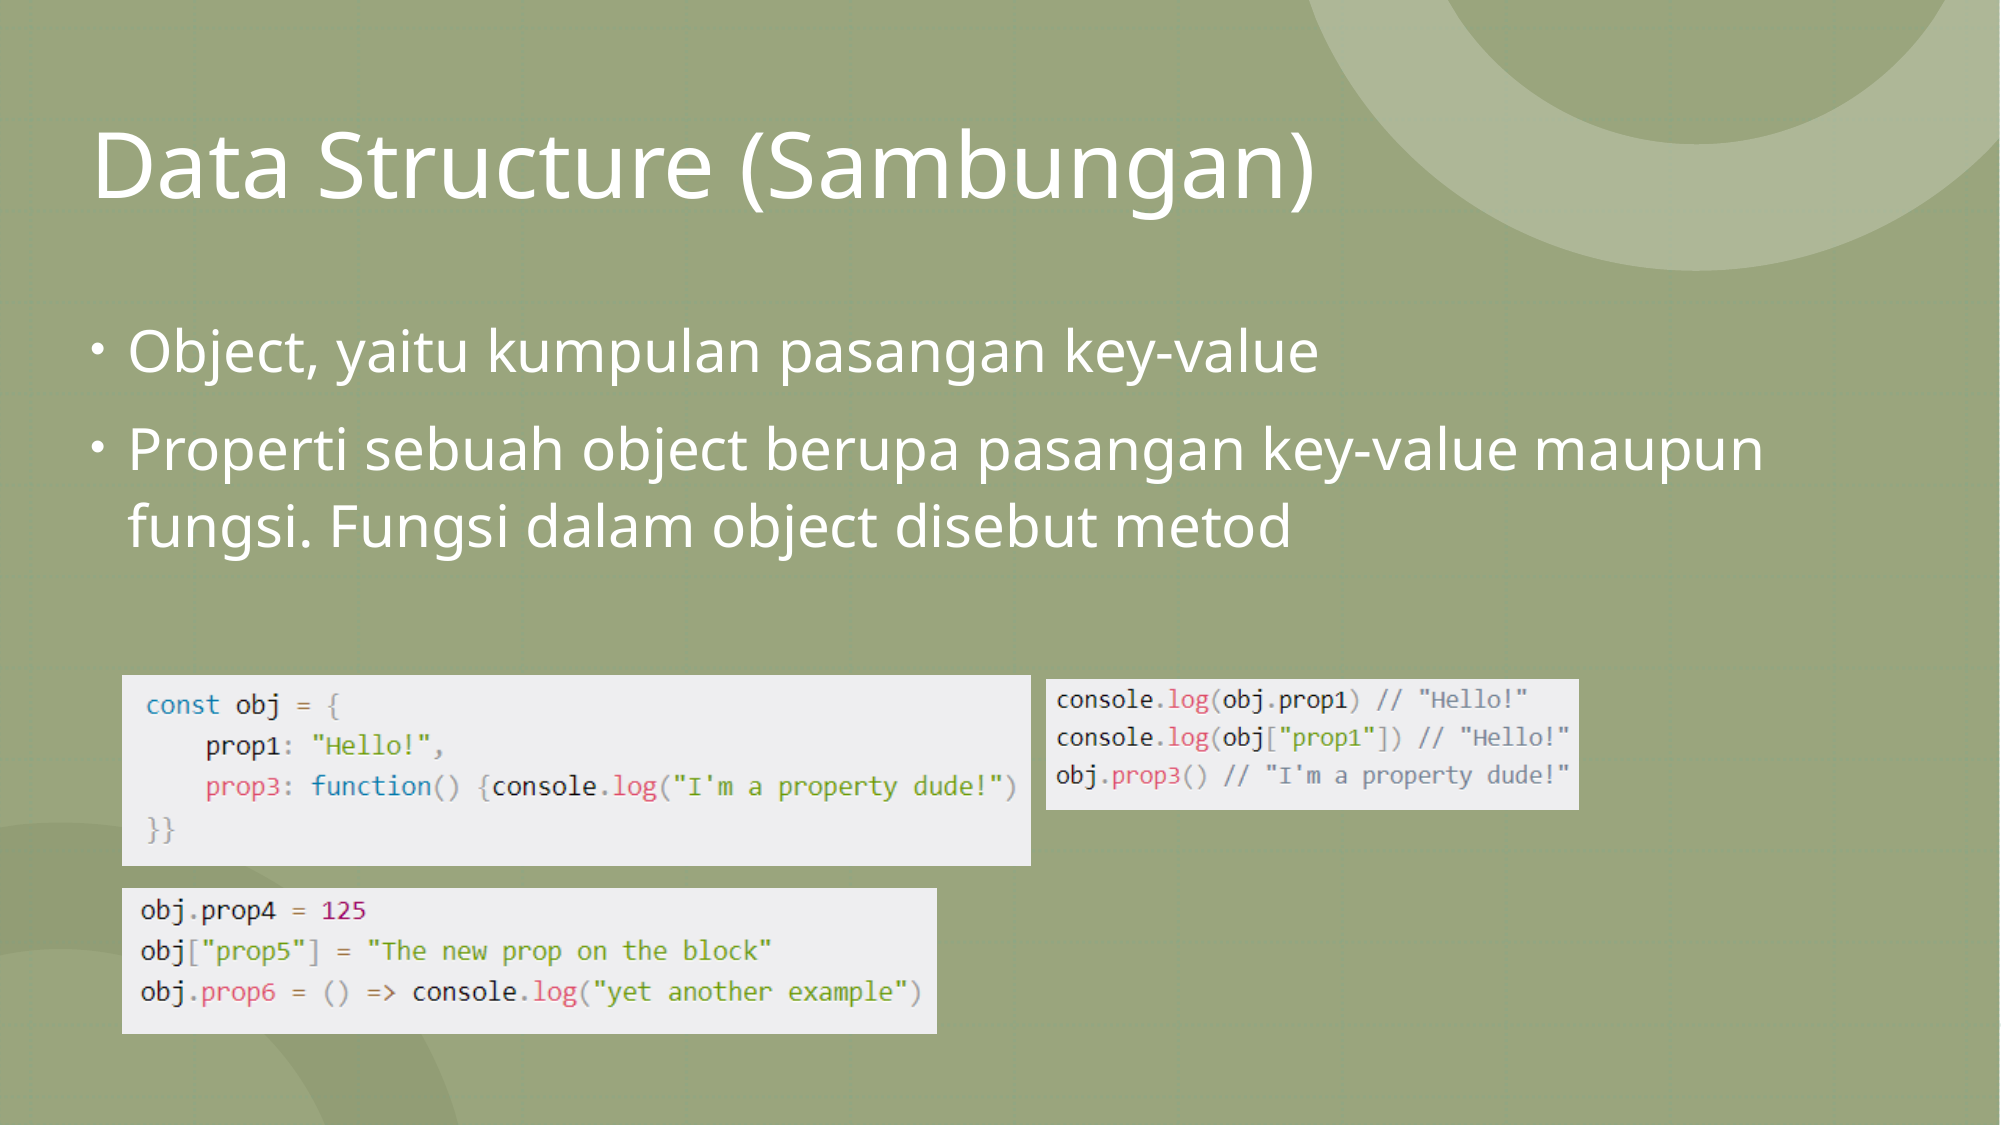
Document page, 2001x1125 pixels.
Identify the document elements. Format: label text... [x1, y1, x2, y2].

picture [122, 675, 1031, 866]
picture [122, 888, 937, 1034]
list Object, yaitu kumpulan pasangan key-value Properti sebuah object berupa pasangan key-value maupun fungsi. Fungsi dalam object disebut metod [75, 299, 1834, 1080]
title Data Structure (Sambungan) [75, 59, 1834, 278]
picture [1046, 679, 1579, 810]
